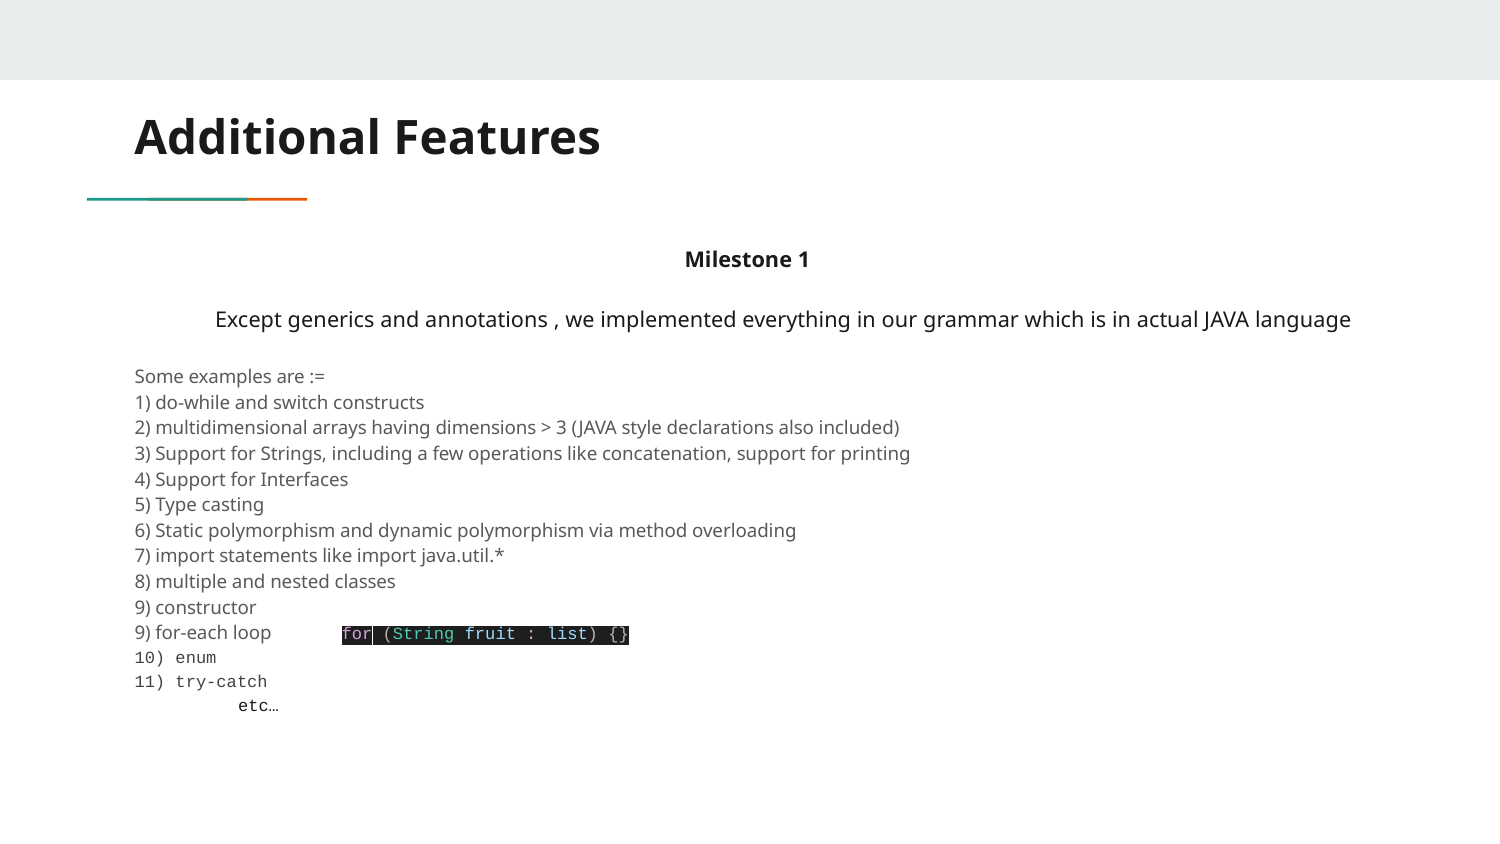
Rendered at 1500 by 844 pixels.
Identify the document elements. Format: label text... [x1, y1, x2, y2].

list Milestone 1 Except generics and annotations , we implemented everything in our grammar which is in actual JAVA language Some examples are := 1) do-while and switch constructs 2) multidimensional arrays having dimensions > 3 (JAVA style declarations also included) 3) Support for Strings, including a few operations like concatenation, support for printing 4) Support for Interfaces 5) Type casting 6) Static polymorphism and dynamic polymorphism via method overloading 7) import statements like import java.util.* 8) multiple and nested classes 9) constructor 9) for-each loop for (String fruit : list) {} 10) enum 11) try-catch etc… [119, 227, 1381, 778]
title Additional Features [119, 91, 1381, 180]
